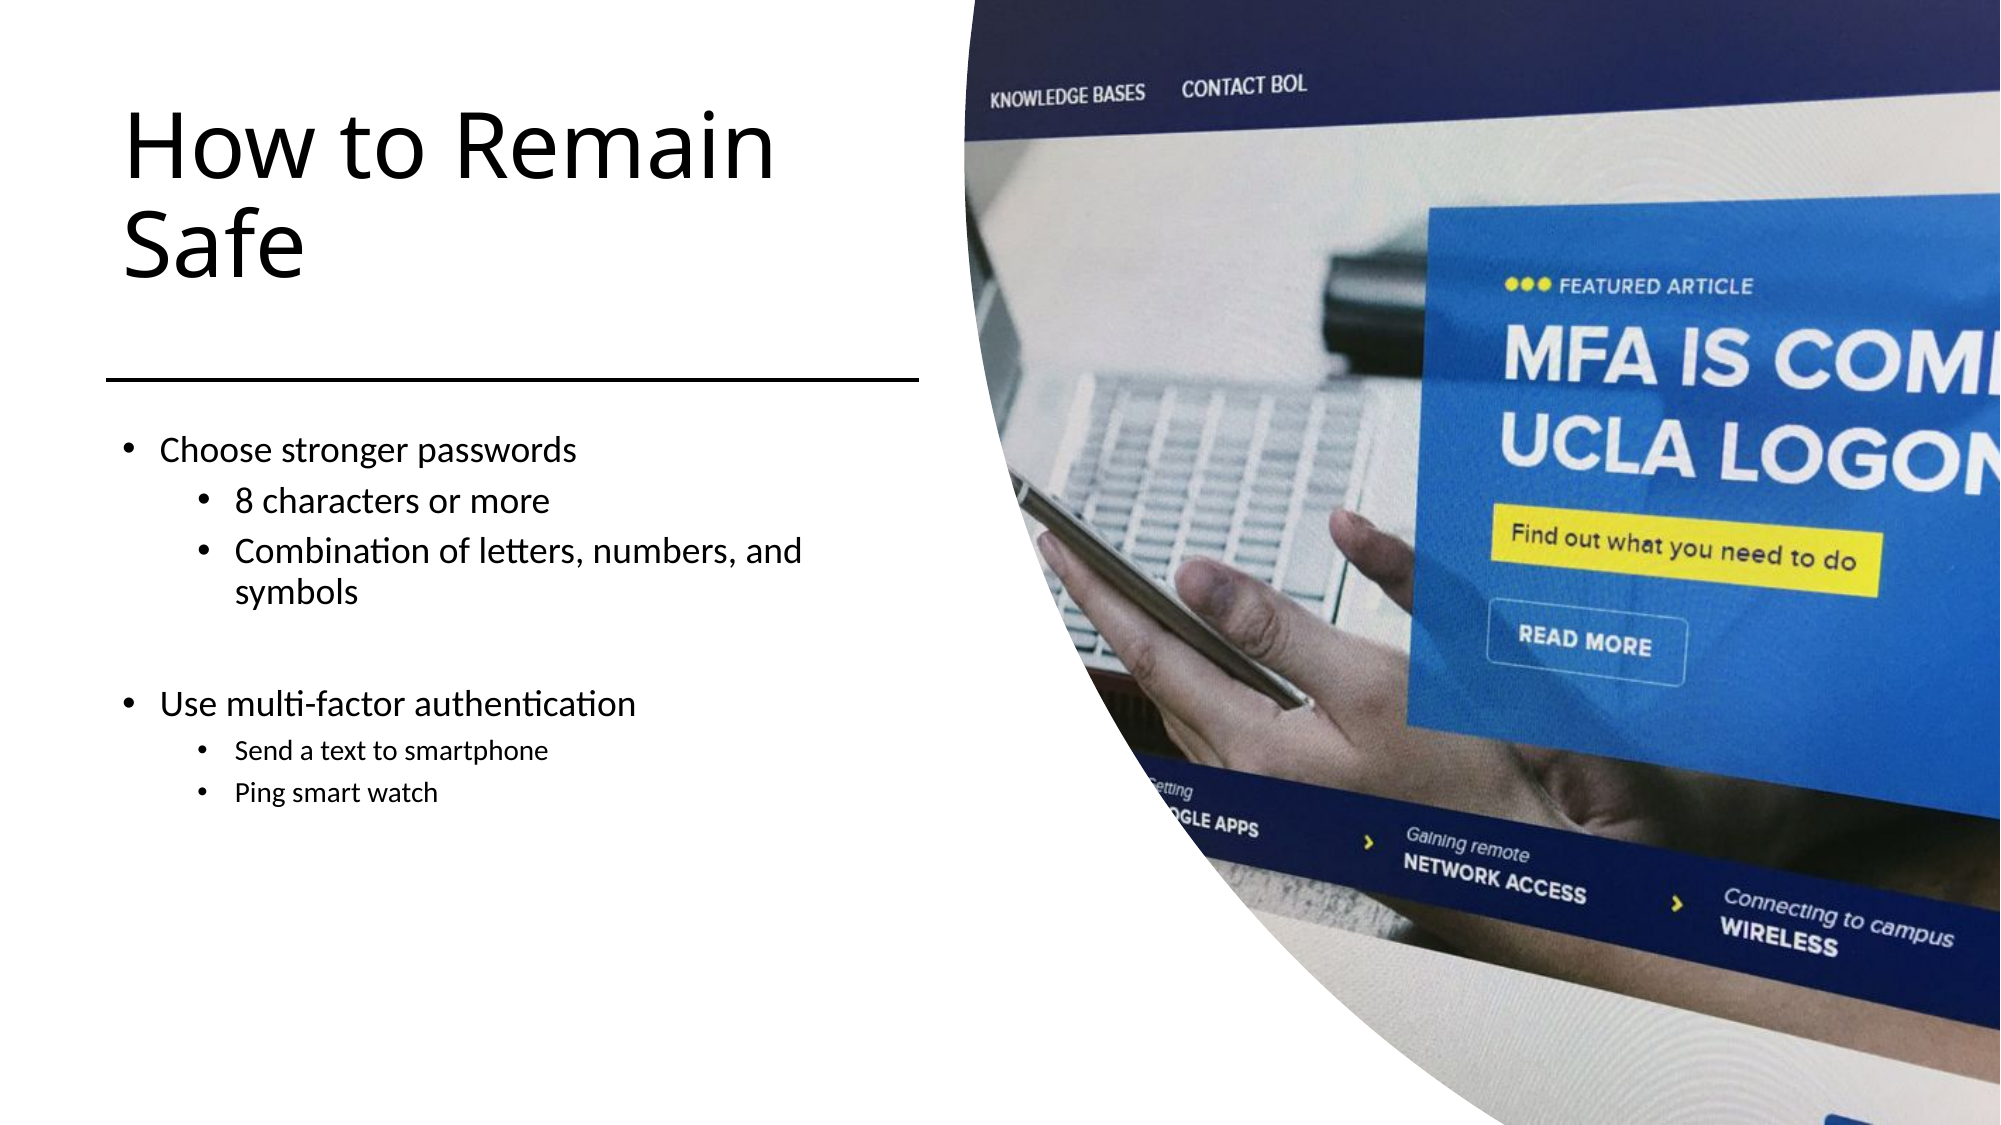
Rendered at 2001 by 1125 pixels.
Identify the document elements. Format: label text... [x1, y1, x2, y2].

list Choose stronger passwords 8 characters or more Combination of letters, numbers, and symbols Use multi-factor authentication Send a text to smartphone Ping smart watch [107, 422, 948, 991]
title How to Remain Safe [107, 59, 948, 338]
picture [964, 0, 2000, 1125]
